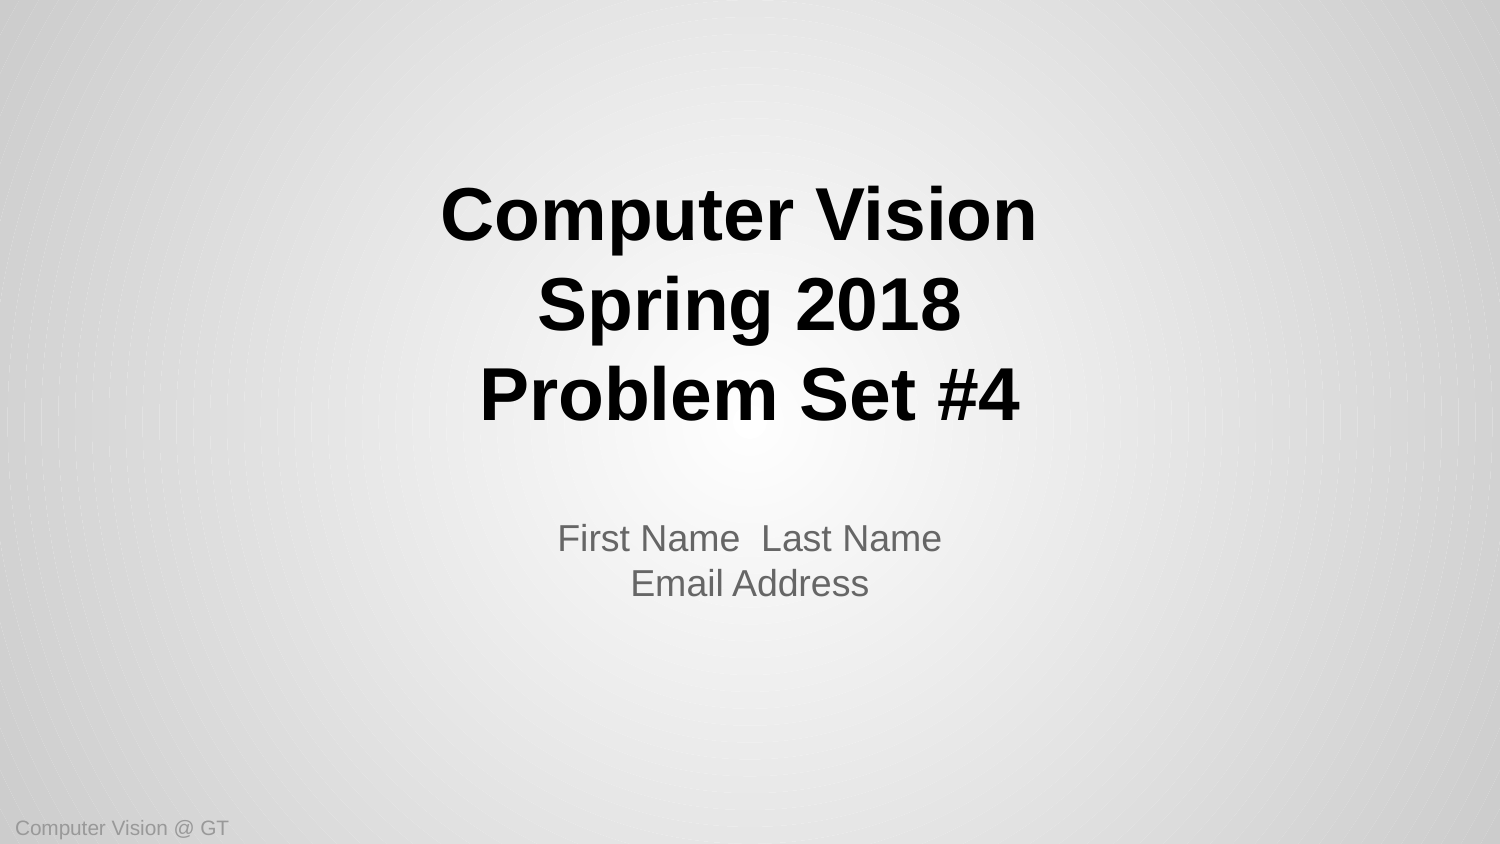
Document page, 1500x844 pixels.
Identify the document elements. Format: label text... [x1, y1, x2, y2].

text_box Computer Vision @ GT [0, 811, 422, 844]
subtitle First Name Last Name Email Address [112, 499, 1388, 684]
title Computer Vision Spring 2018 Problem Set #4 [112, 43, 1388, 451]
